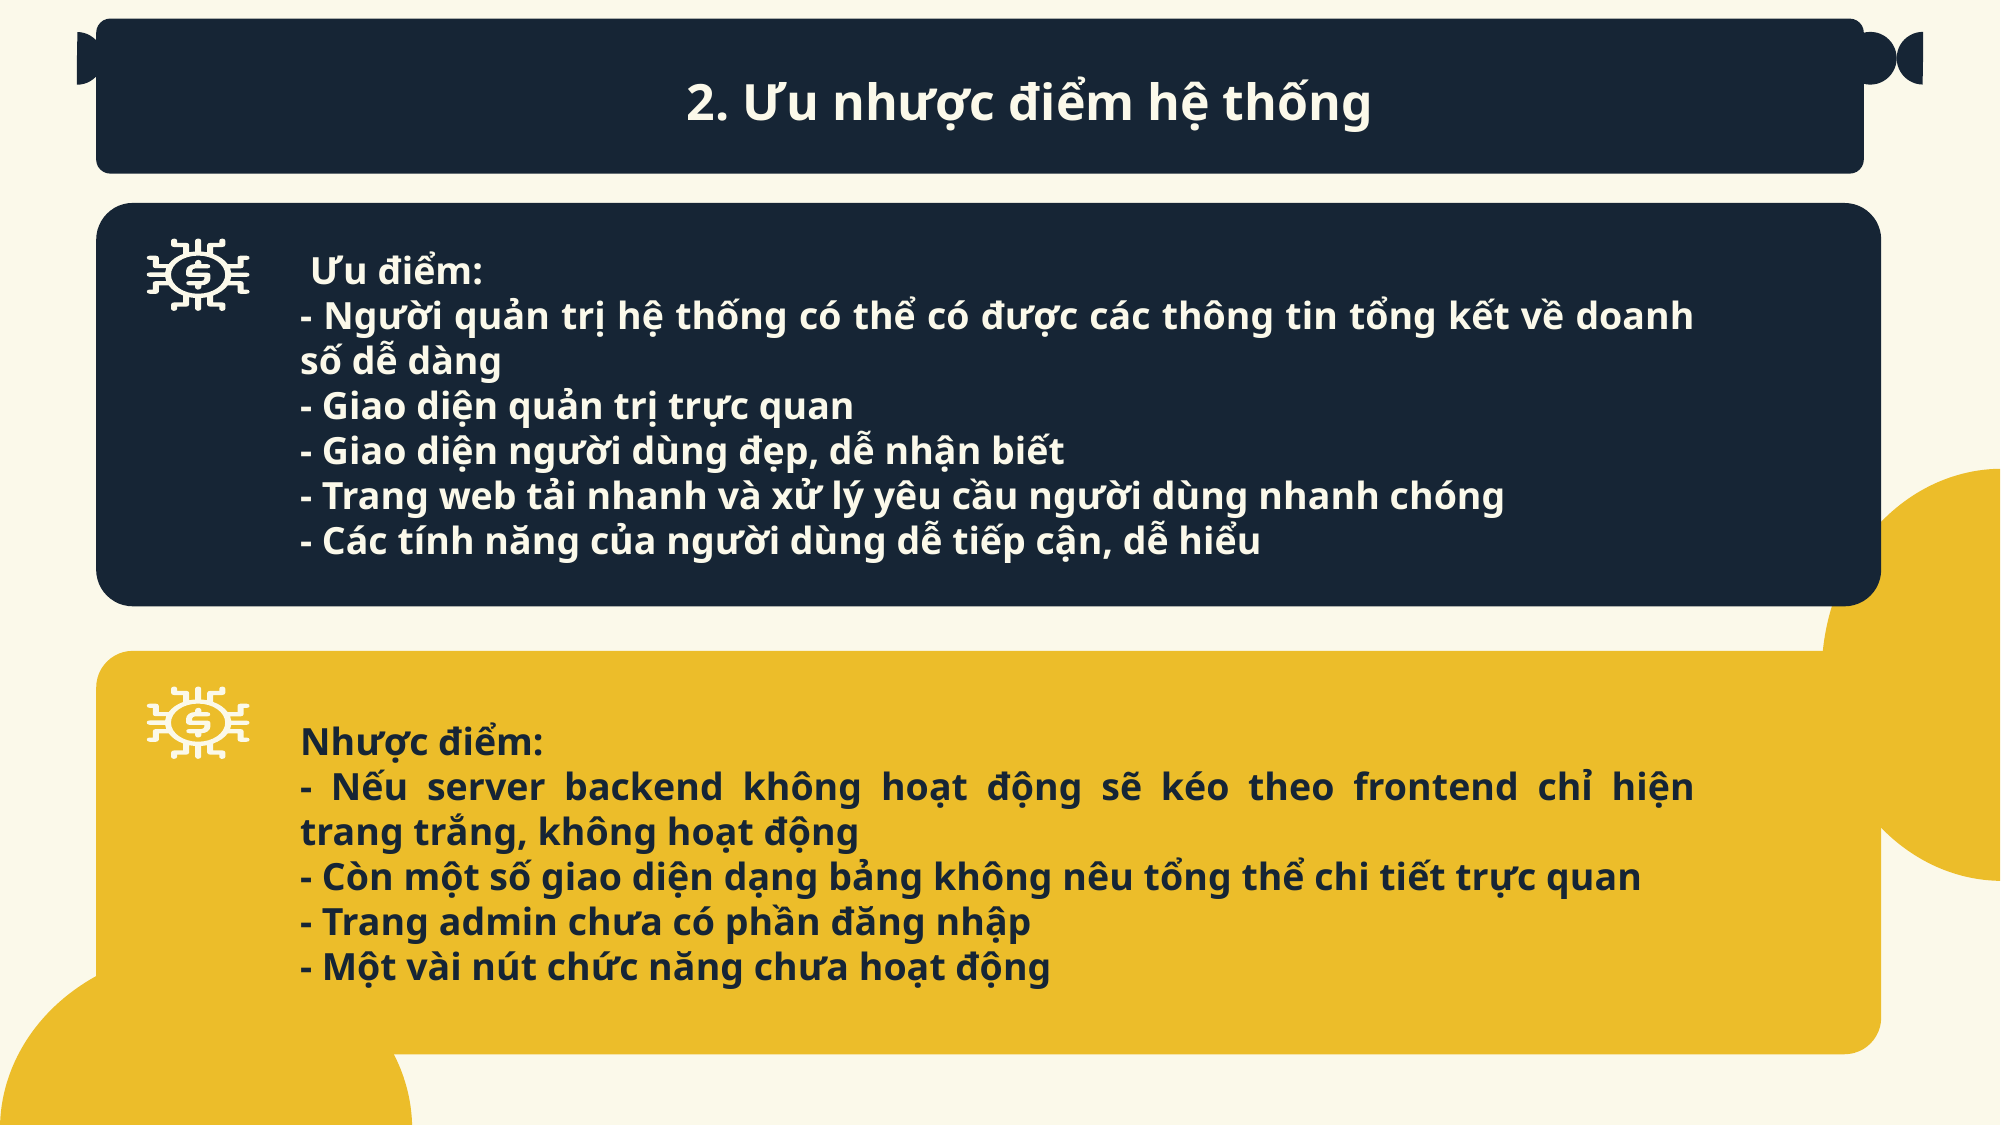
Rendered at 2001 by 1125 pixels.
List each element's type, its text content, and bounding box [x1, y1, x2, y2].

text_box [145, 686, 251, 760]
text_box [145, 238, 251, 312]
title 2. Ưu nhược điểm hệ thống [250, 41, 1810, 161]
text_box [96, 650, 1882, 1055]
text_box [96, 18, 1864, 174]
text_box [96, 202, 1882, 607]
text_box Nhược điểm: - Nếu server backend không hoạt động sẽ kéo theo frontend chỉ hiện trang trắng, không hoạt động - Còn một số giao diện dạng bảng không nêu tổng thể chi tiết trực quan - Trang admin chưa có phần đăng nhập - Một vài nút chức năng chưa hoạt động [300, 812, 1697, 893]
text_box Ưu điểm: - Người quản trị hệ thống có thể có được các thông tin tổng kết về doanh số dễ dàng - Giao diện quản trị trực quan - Giao diện người dùng đẹp, dễ nhận biết - Trang web tải nhanh và xử lý yêu cầu người dùng nhanh chóng - Các tính năng của người dùng dễ tiếp cận, dễ hiểu [300, 364, 1697, 445]
